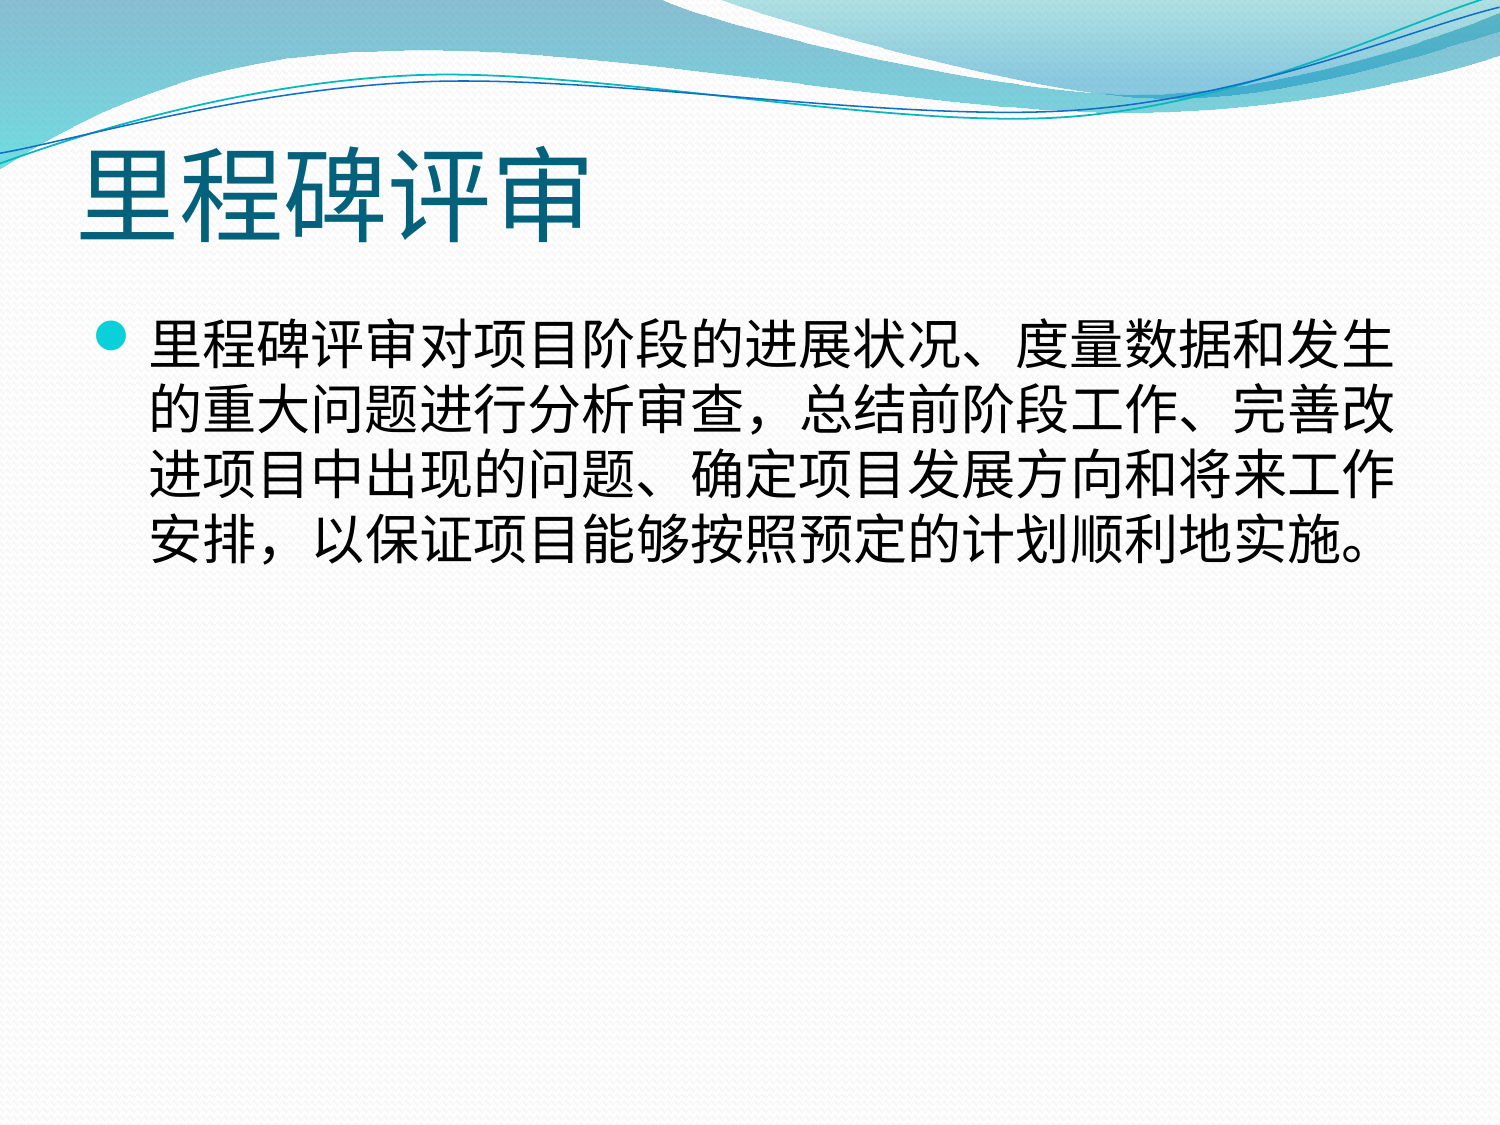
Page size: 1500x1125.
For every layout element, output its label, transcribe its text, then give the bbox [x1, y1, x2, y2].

list 里程碑评审对项目阶段的进展状况、度量数据和发生的重大问题进行分析审查，总结前阶段工作、完善改进项目中出现的问题、确定项目发展方向和将来工作安排，以保证项目能够按照预定的计划顺利地实施。 [76, 302, 1427, 1023]
title 里程碑评审 [75, 115, 1425, 256]
